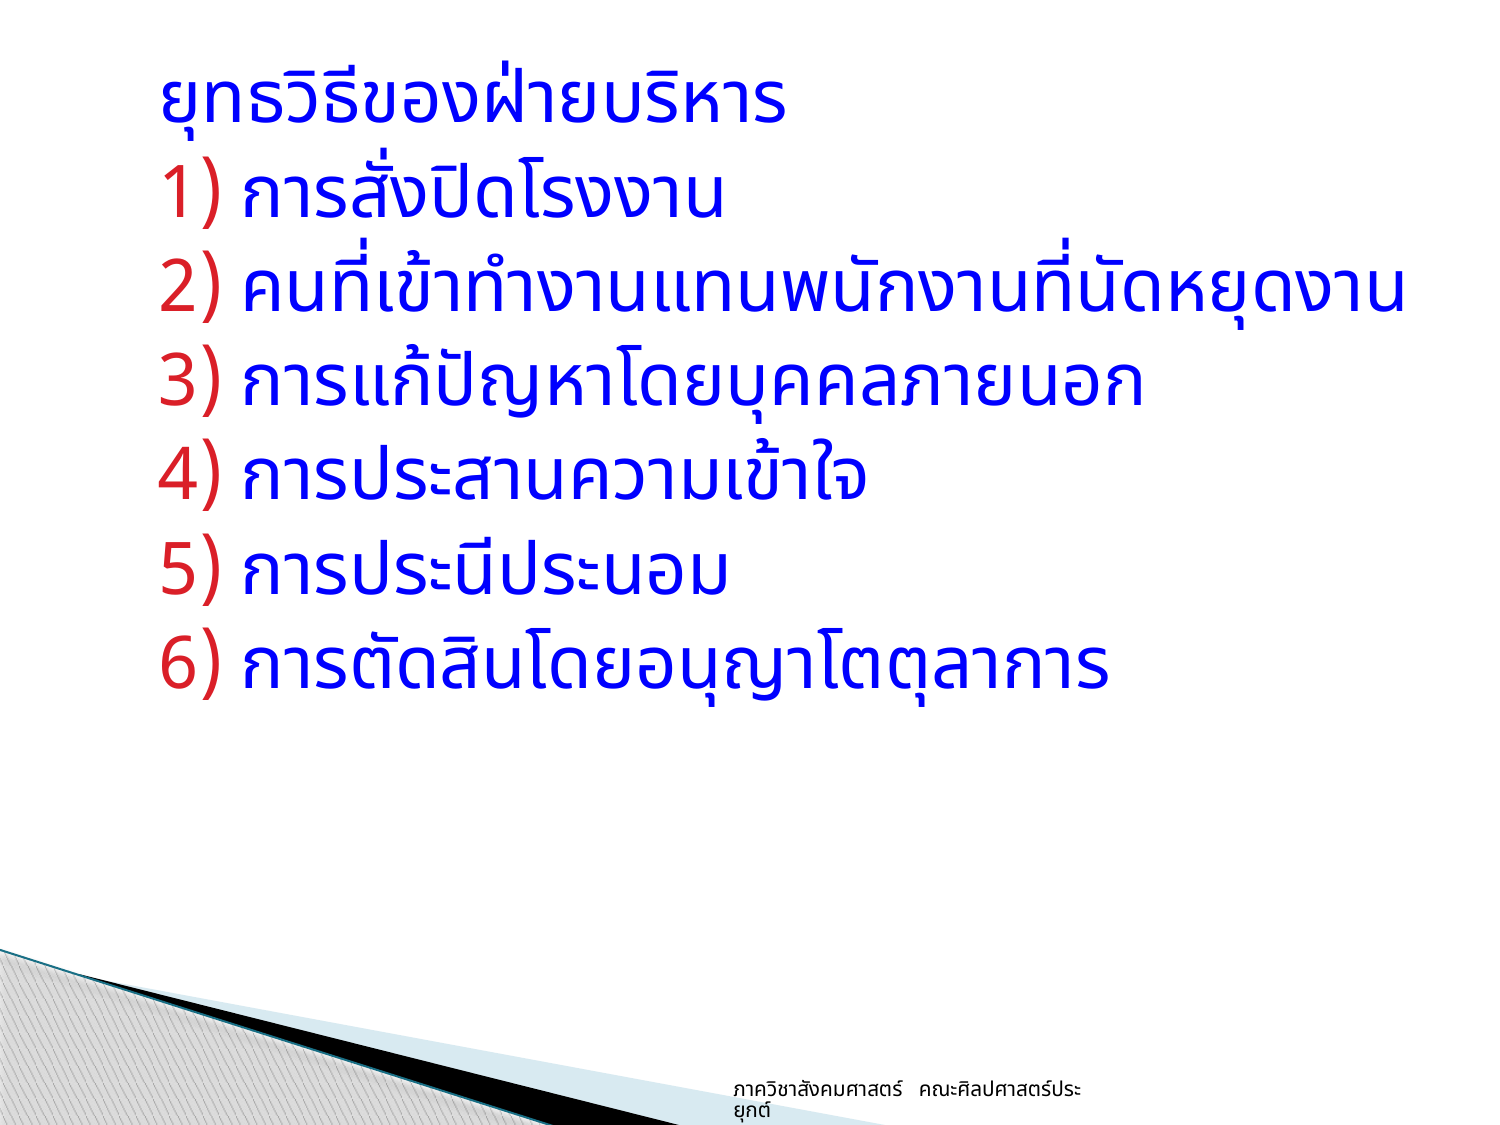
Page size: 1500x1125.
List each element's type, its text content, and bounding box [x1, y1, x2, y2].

footer ภาควิชาสังคมศาสตร์ คณะศิลปศาสตร์ประยุกต์ [718, 1051, 1105, 1112]
list ยุทธวิธีของฝ่ายบริหาร การสั่งปิดโรงงาน คนที่เข้าทำงานแทนพนักงานที่นัดหยุดงาน การแก้ปัญหาโดยบุคคลภายนอก การประสานความเข้าใจ การประนีประนอม การตัดสินโดยอนุญาโตตุลาการ [43, 42, 1447, 786]
